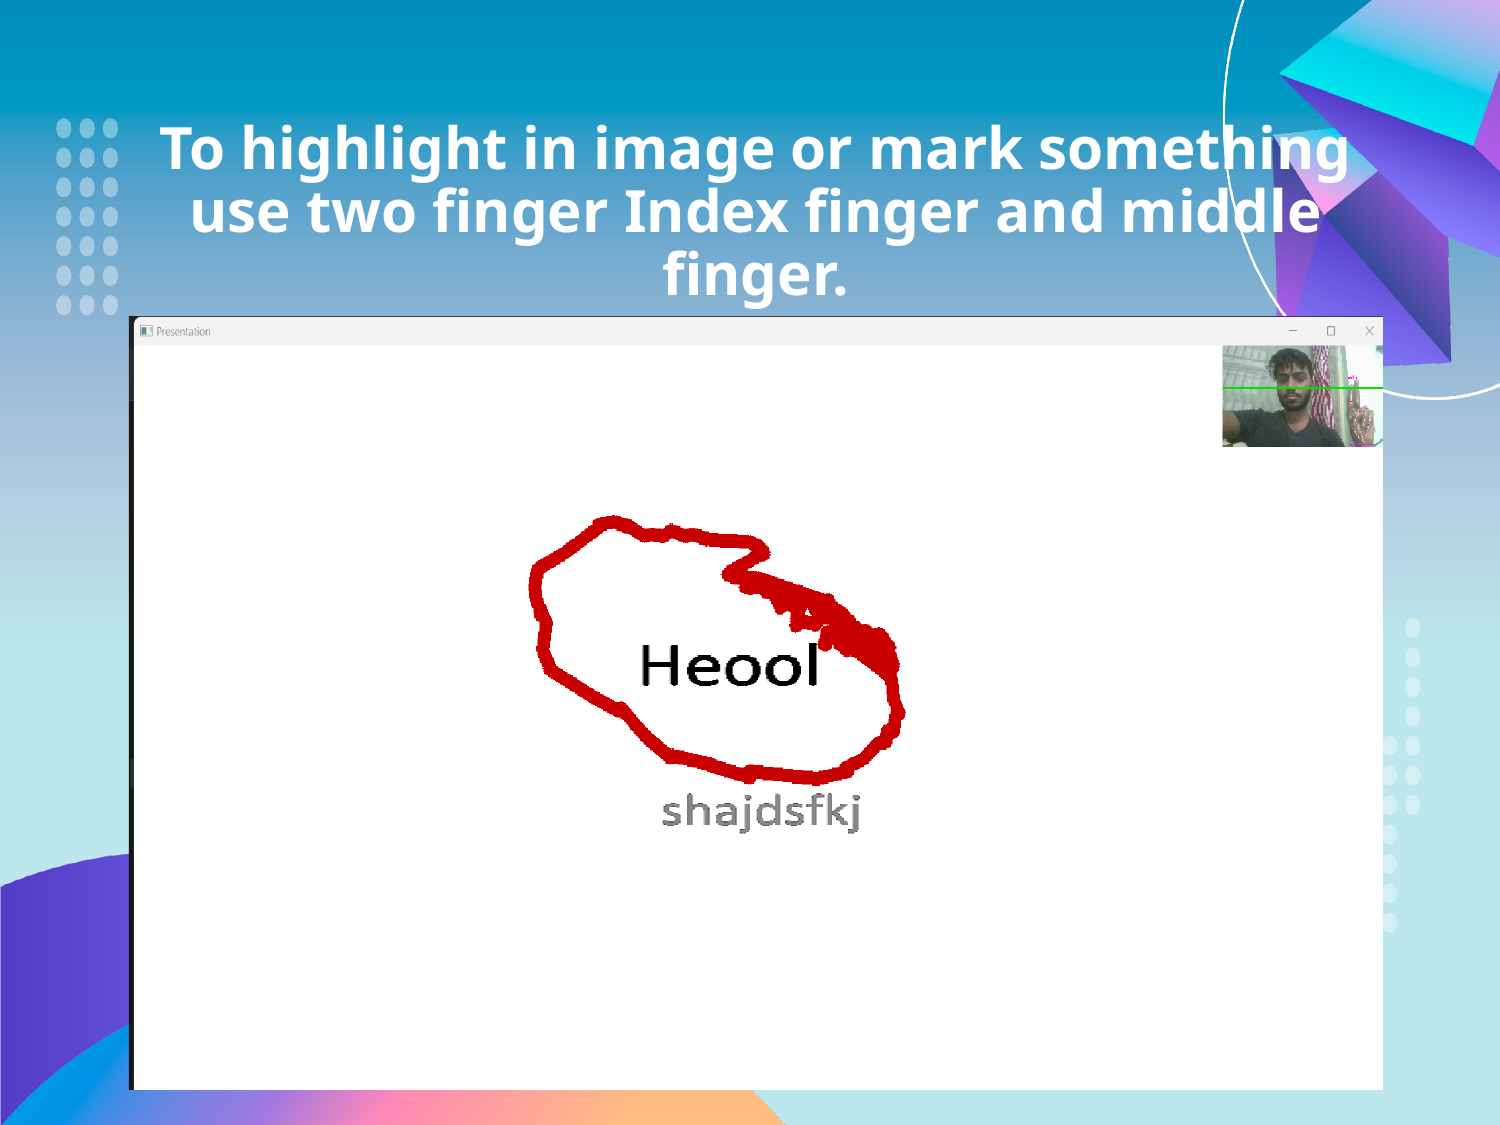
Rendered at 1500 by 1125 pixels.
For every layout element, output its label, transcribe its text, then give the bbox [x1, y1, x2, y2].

picture [0, 0, 1500, 1125]
picture [1223, 62, 1228, 105]
title To highlight in image or mark something use two finger Index finger and middle finger. [152, 105, 1360, 314]
picture [1230, 29, 1235, 49]
